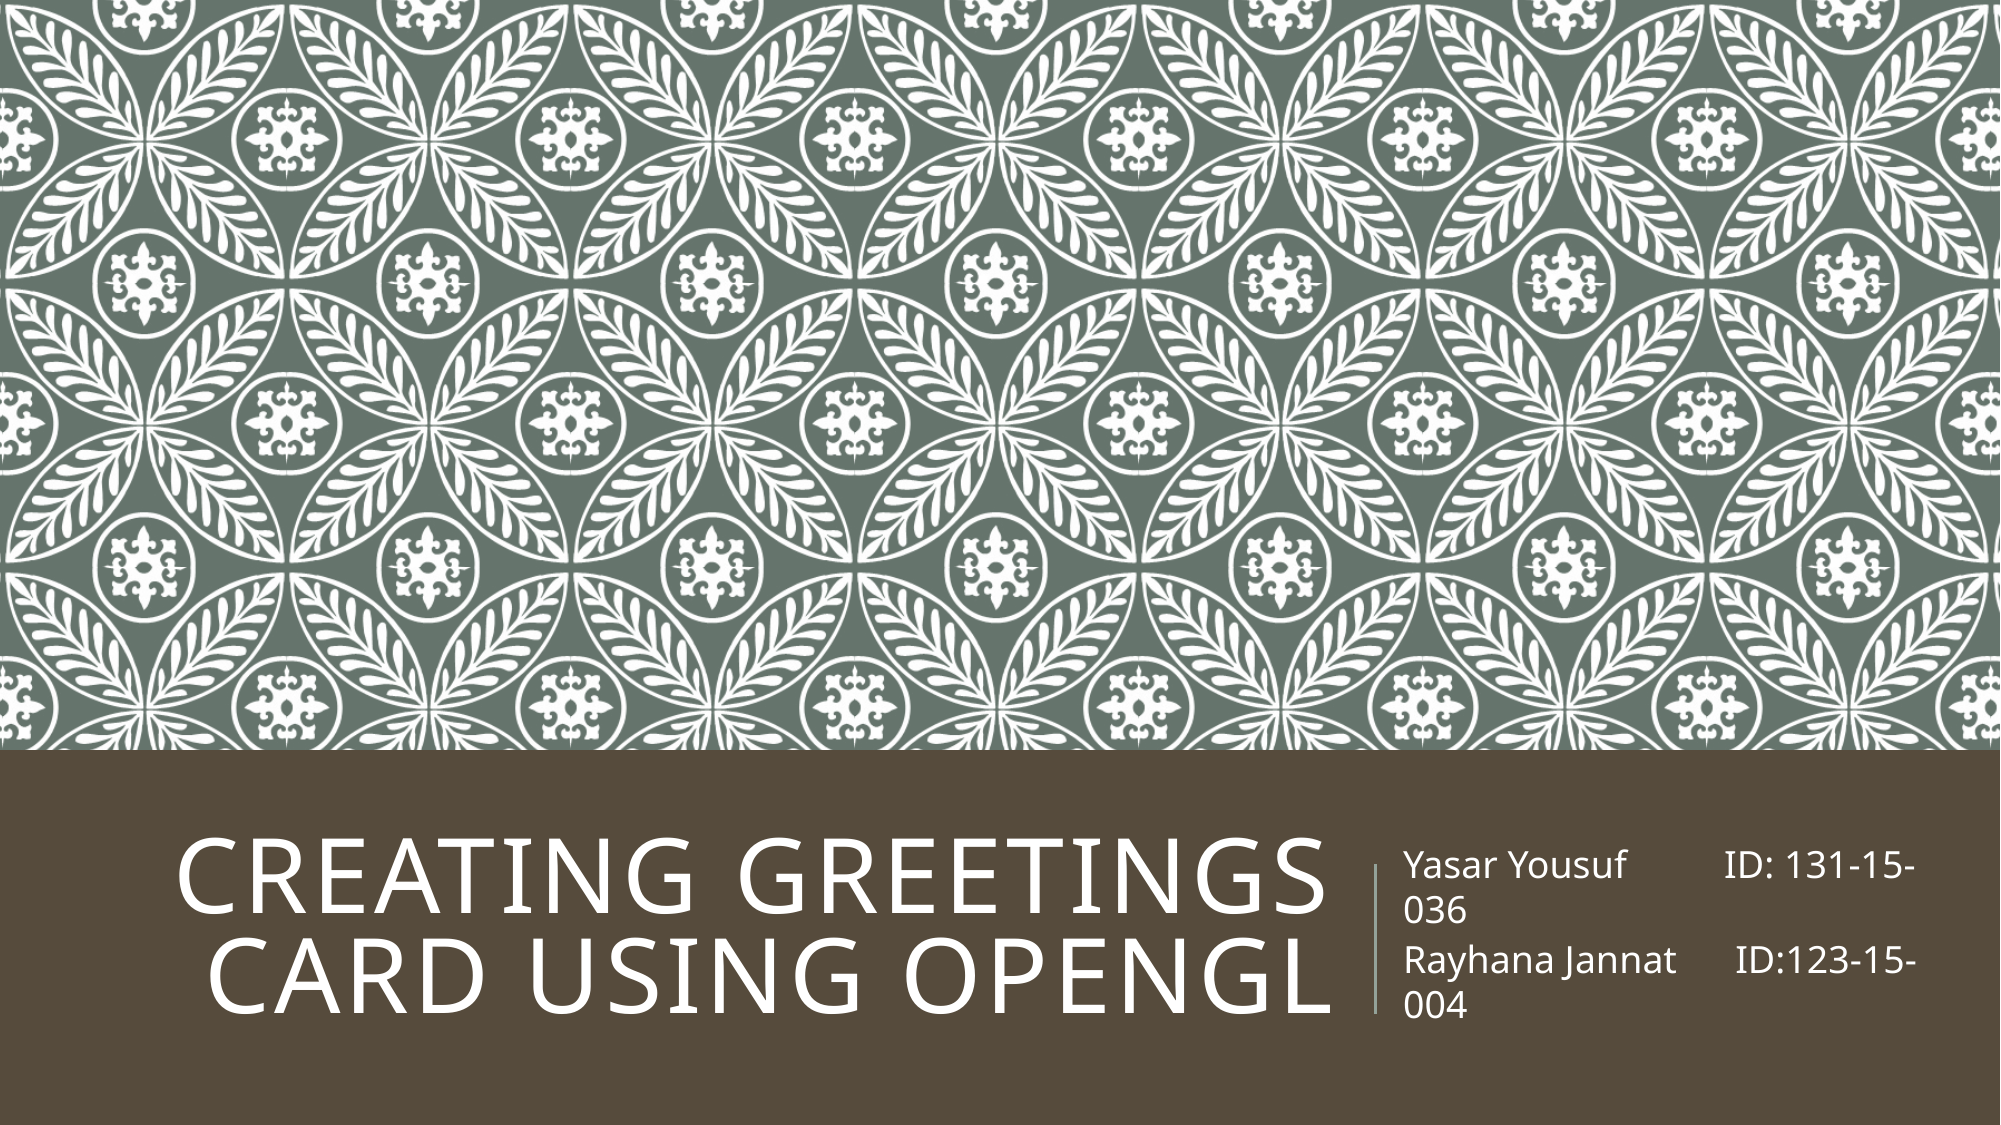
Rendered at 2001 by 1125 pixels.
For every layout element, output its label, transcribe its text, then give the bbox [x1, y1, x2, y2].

title Creating greetings card using opengl [75, 813, 1350, 1054]
subtitle Yasar Yousuf ID: 131-15-036 Rayhana Jannat ID:123-15-004 [1388, 813, 1974, 1054]
